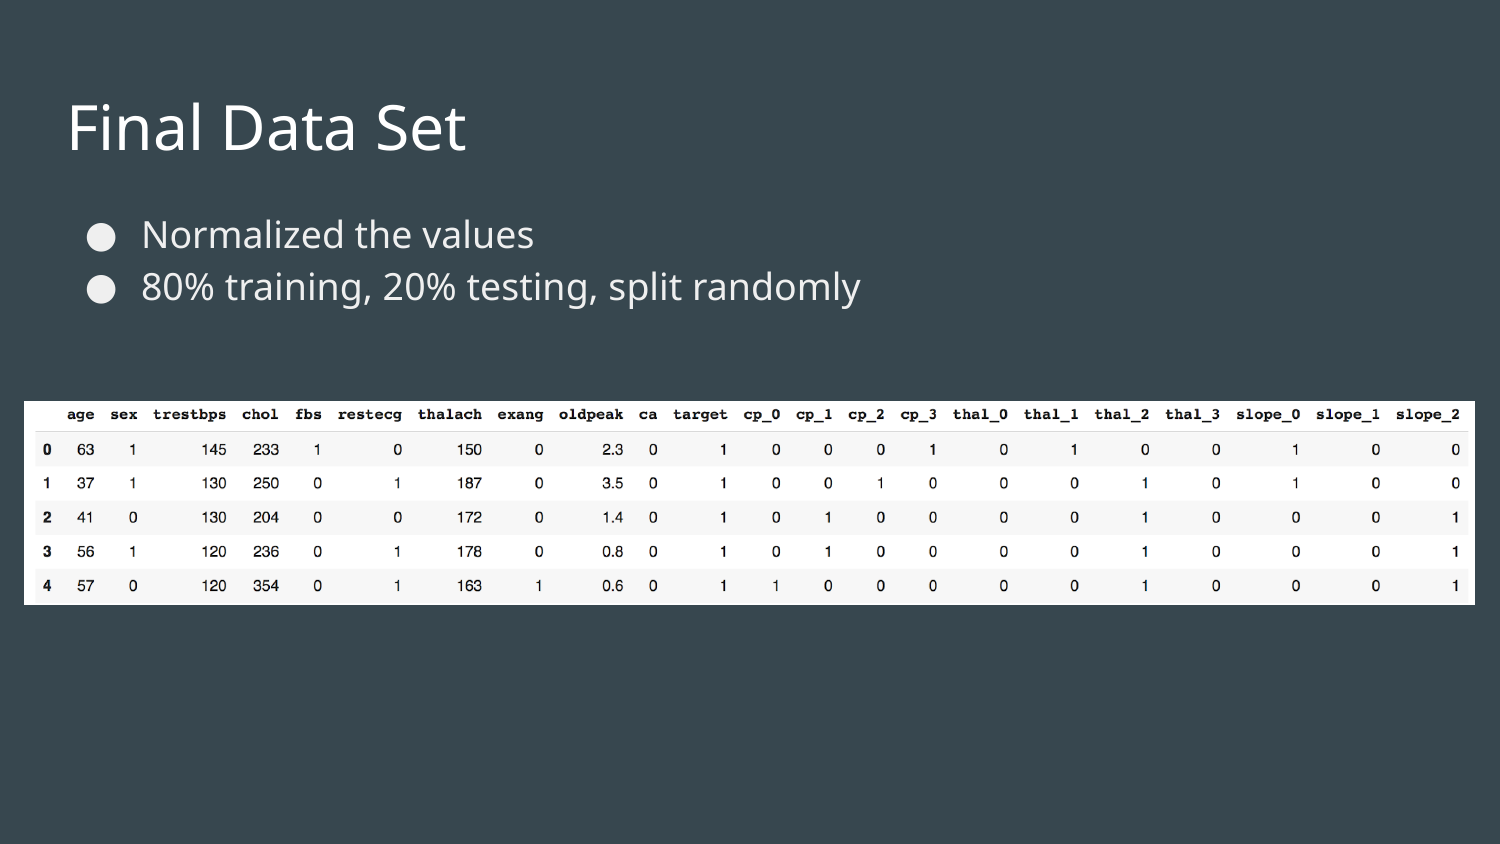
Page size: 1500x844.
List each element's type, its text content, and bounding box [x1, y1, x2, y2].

picture [24, 401, 1476, 606]
list Normalized the values 80% training, 20% testing, split randomly [51, 189, 1422, 365]
title Final Data Set [51, 72, 1449, 167]
